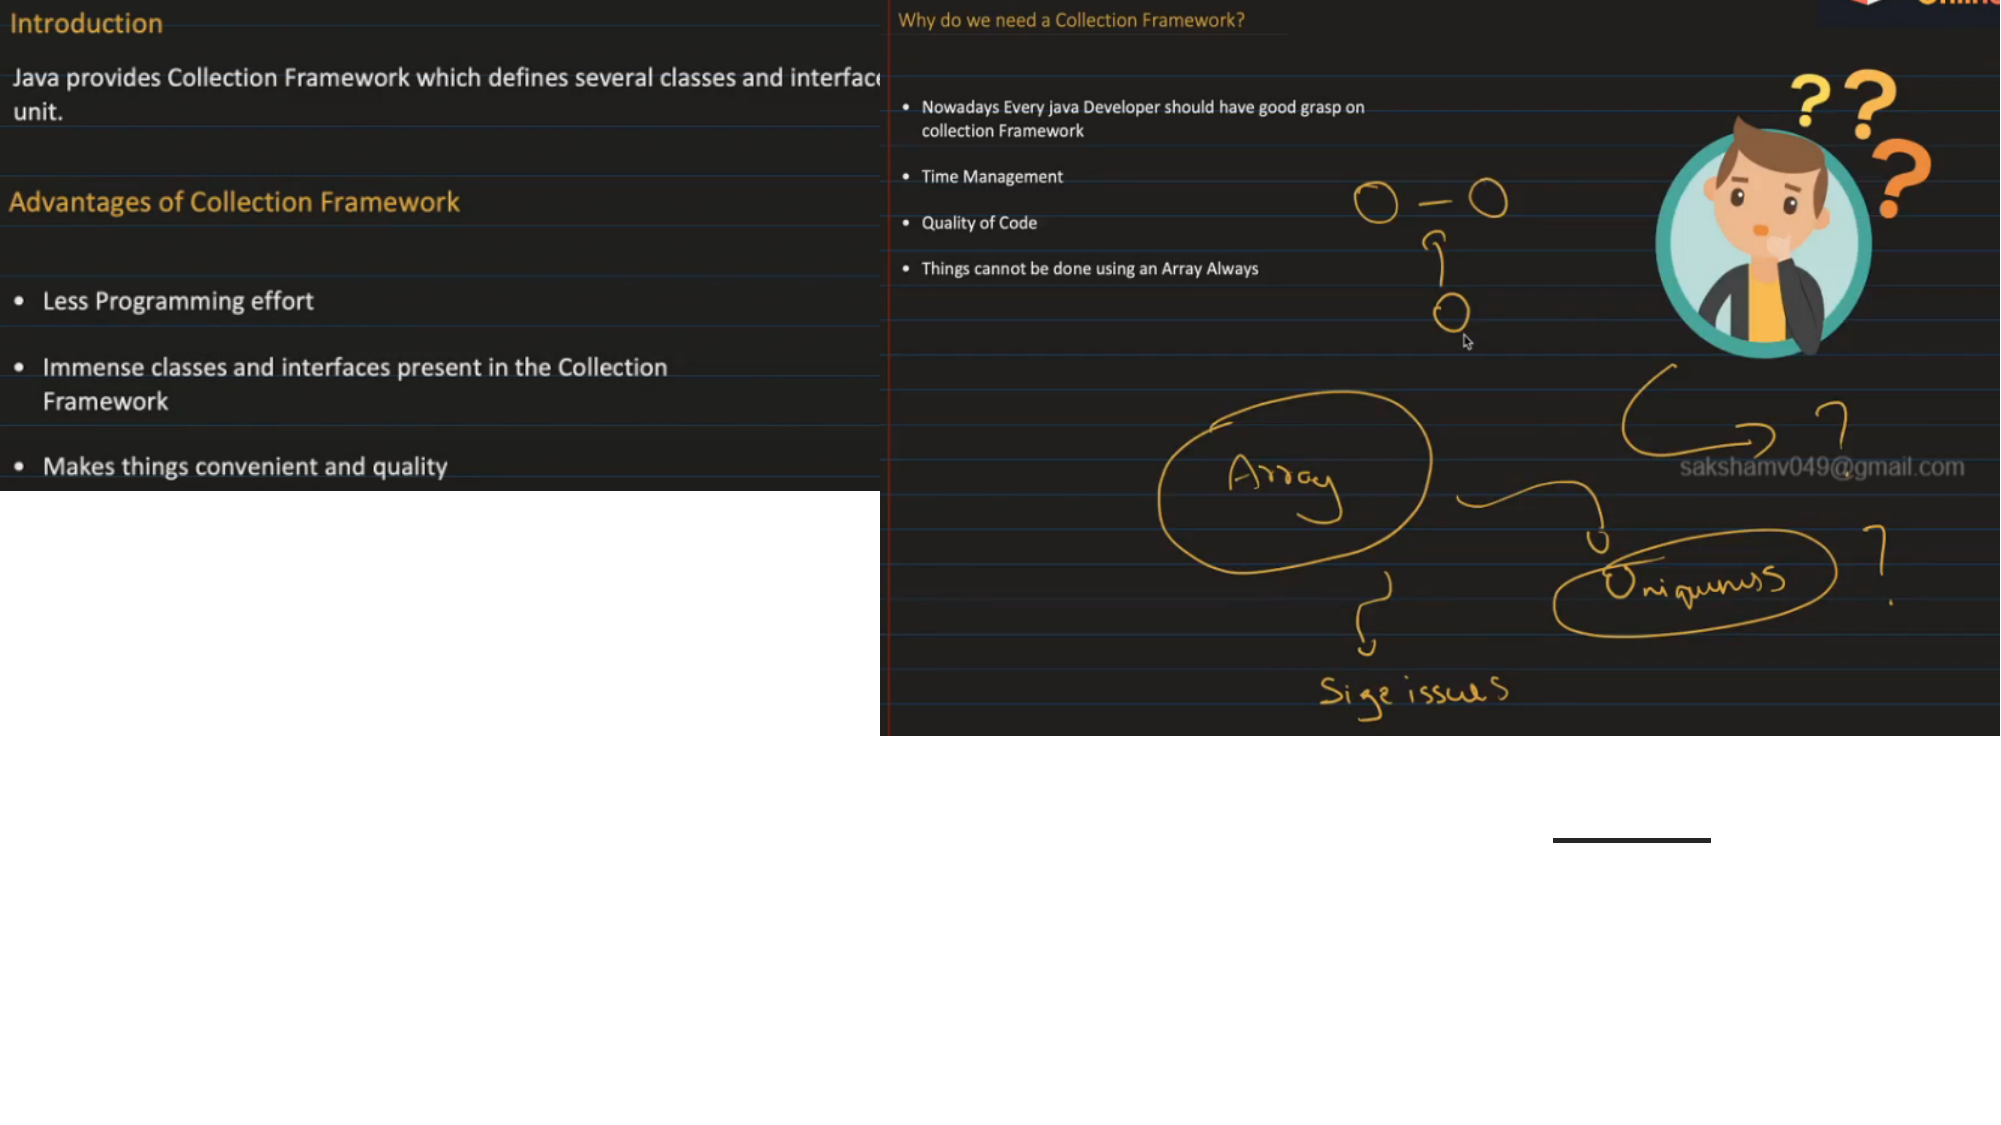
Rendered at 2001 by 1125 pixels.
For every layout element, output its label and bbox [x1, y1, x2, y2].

text_box [1228, 736, 2000, 1125]
picture [0, 0, 2000, 736]
